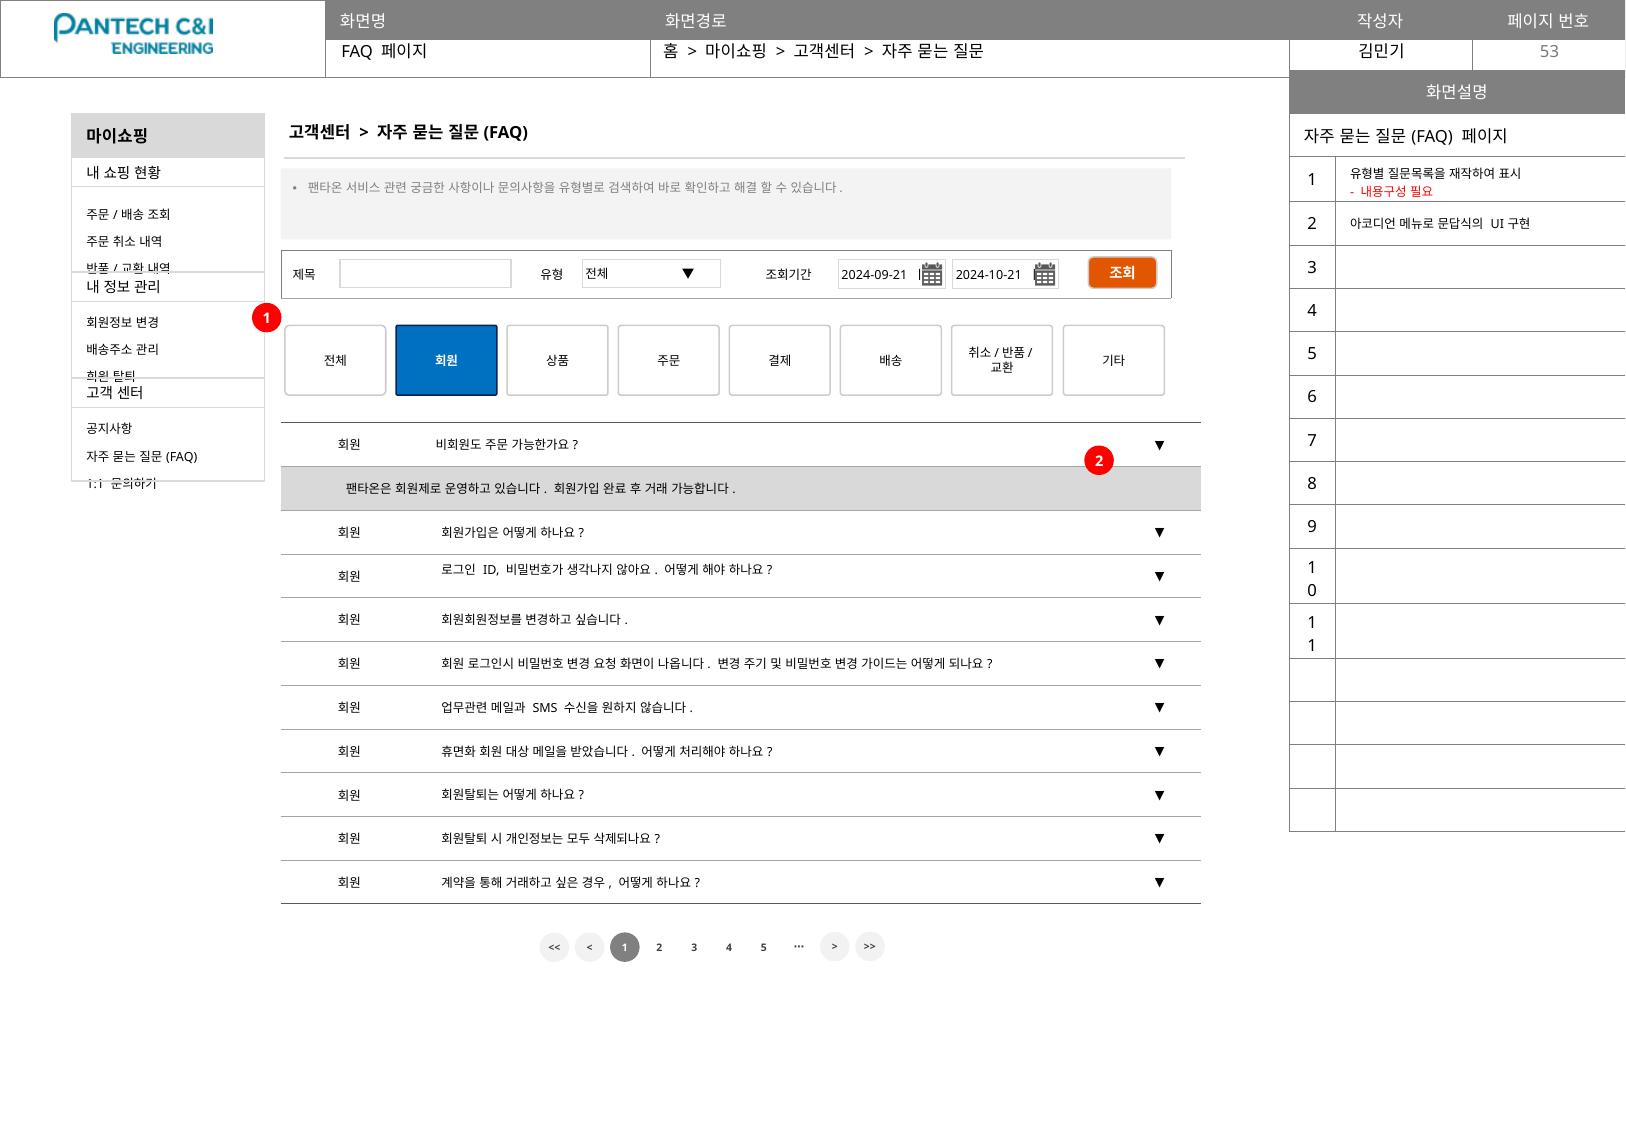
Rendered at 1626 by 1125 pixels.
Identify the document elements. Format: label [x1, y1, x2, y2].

table_cell [72, 158, 264, 186]
text_box [284, 325, 386, 396]
table_cell [1290, 332, 1335, 375]
table_cell [1290, 702, 1335, 744]
text_box [951, 325, 1053, 396]
text_box [280, 168, 1172, 240]
table_cell [72, 187, 264, 271]
table_cell [72, 302, 264, 377]
table_cell [1336, 202, 1625, 245]
text_box [273, 109, 574, 155]
table_cell [1290, 419, 1335, 461]
table_cell [1290, 246, 1335, 288]
table_cell [281, 642, 1201, 685]
table_header [281, 423, 1201, 466]
picture [1030, 257, 1059, 290]
table_cell [281, 555, 1201, 597]
table_cell [1290, 289, 1335, 331]
table_cell [1336, 376, 1625, 418]
table_cell [1336, 745, 1625, 788]
table_cell [72, 379, 264, 407]
table_cell [281, 598, 1201, 641]
table_cell [1336, 549, 1625, 603]
table_cell [1290, 157, 1335, 201]
table_cell [1336, 505, 1625, 548]
table_cell [1336, 462, 1625, 504]
text_box [729, 325, 831, 396]
table_cell [1290, 549, 1335, 603]
table_cell [1290, 745, 1335, 788]
table_cell [281, 511, 1201, 554]
table_cell [1336, 604, 1625, 658]
text_box [396, 325, 497, 396]
table_cell [1290, 462, 1335, 504]
table_cell [1290, 376, 1335, 418]
table_cell [1336, 659, 1625, 701]
slide_number [1474, 33, 1625, 70]
text_box [507, 325, 608, 396]
text_box [1088, 256, 1157, 289]
picture [54, 13, 213, 54]
text_box [326, 33, 1091, 68]
table_header [72, 115, 264, 157]
text_box [1063, 325, 1165, 396]
table_cell [1290, 604, 1335, 658]
table_cell [1290, 114, 1625, 156]
table_header [1290, 71, 1625, 113]
table_cell [1336, 419, 1625, 461]
text_box [251, 302, 282, 333]
table_cell [1290, 505, 1335, 548]
table_cell [1336, 702, 1625, 744]
table_cell [1290, 789, 1335, 831]
table_cell [281, 686, 1201, 729]
table_cell [281, 773, 1201, 816]
picture [917, 257, 946, 290]
text_box [618, 325, 720, 396]
table_cell [1336, 157, 1625, 201]
text_box [539, 931, 886, 963]
table_cell [1290, 659, 1335, 701]
table_cell [72, 273, 264, 301]
table_cell [1336, 789, 1625, 831]
table_cell [281, 467, 1201, 510]
table_cell [72, 408, 264, 480]
text_box [840, 325, 942, 396]
table_cell [1336, 246, 1625, 288]
table_cell [1290, 202, 1335, 245]
table_cell [281, 817, 1201, 860]
table_cell [1336, 289, 1625, 331]
text_box [1084, 445, 1114, 476]
table_header [282, 251, 1171, 298]
table_cell [1336, 332, 1625, 375]
table_cell [281, 861, 1201, 903]
table_cell [281, 730, 1201, 772]
